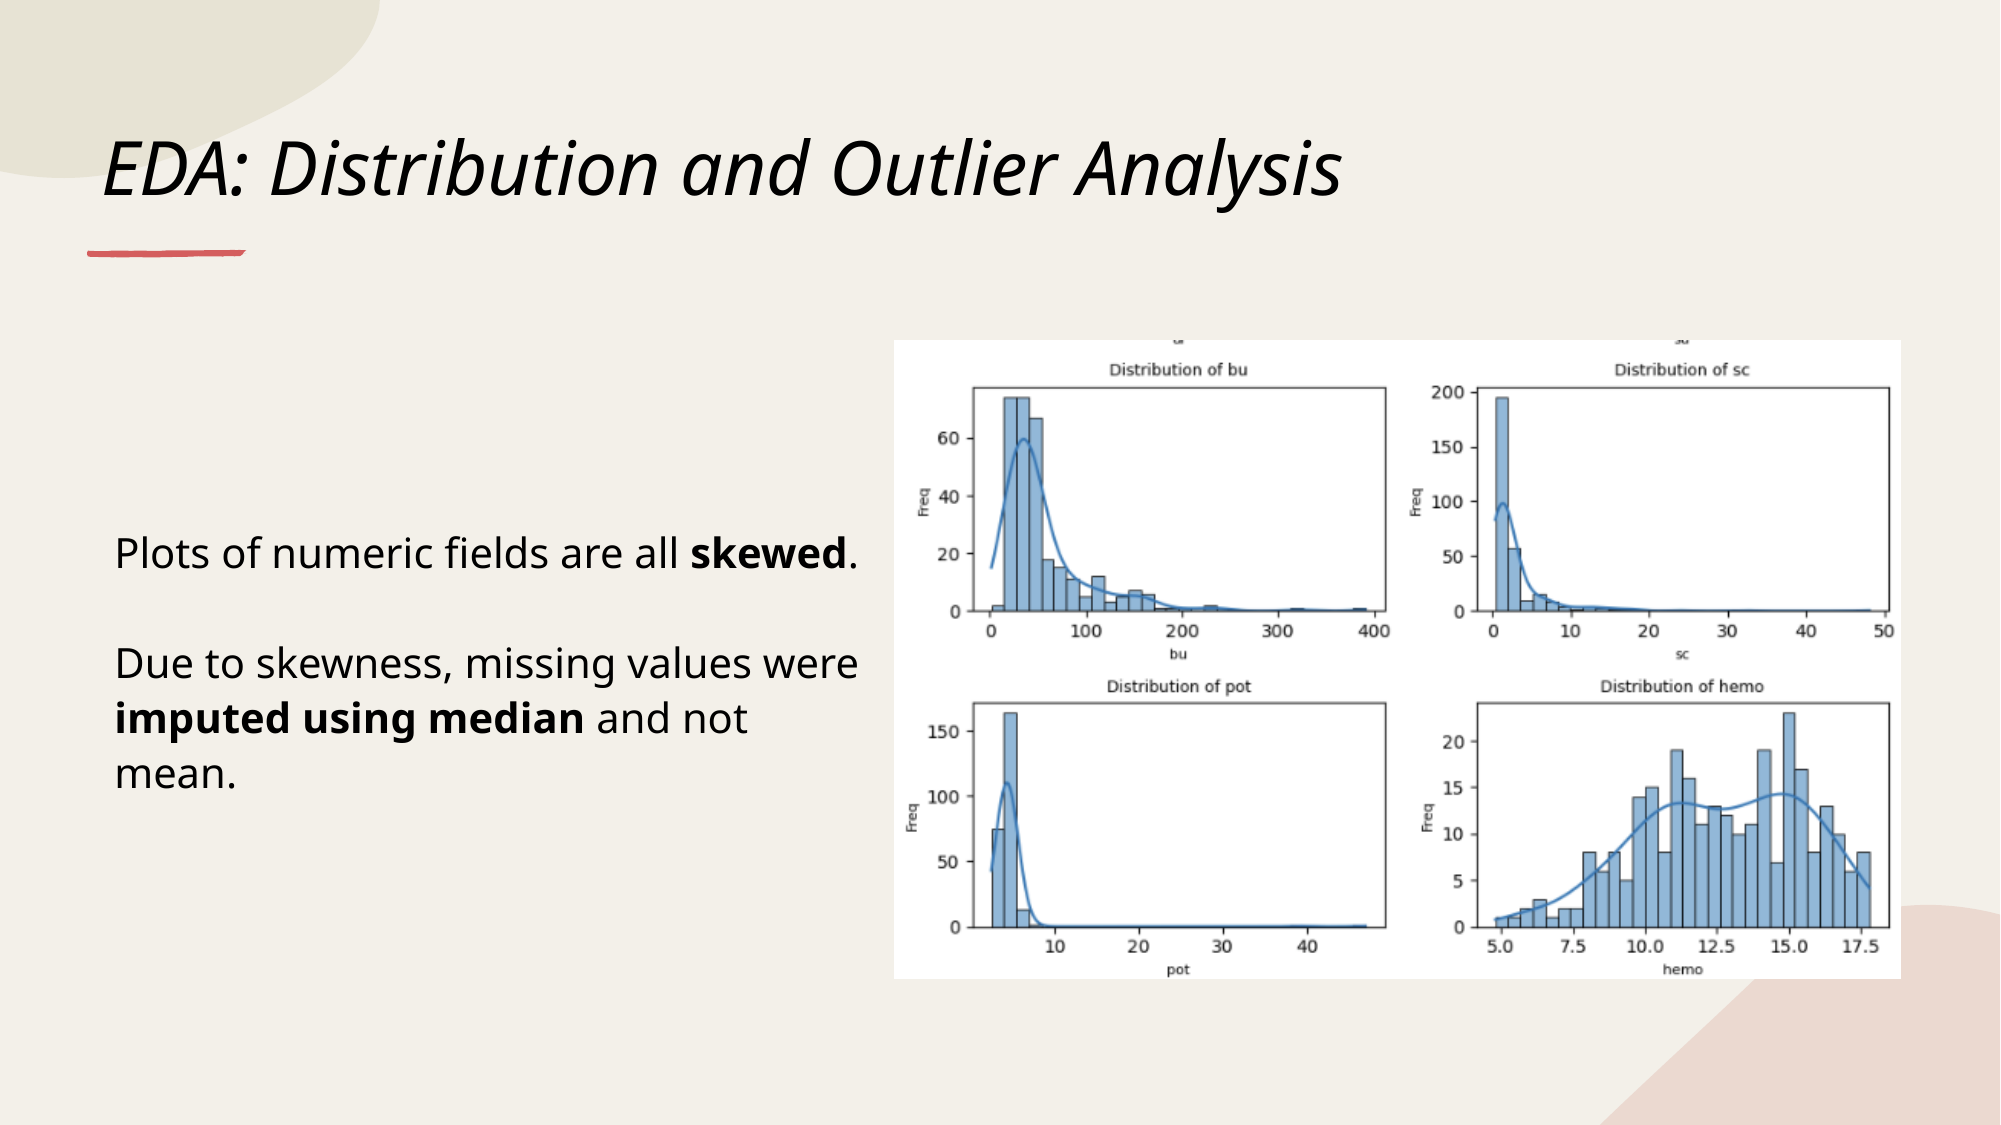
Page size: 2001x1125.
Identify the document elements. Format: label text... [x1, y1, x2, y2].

title EDA: Distribution and Outlier Analysis [86, 0, 1740, 218]
list Plots of numeric fields are all skewed. Due to skewness, missing values were imputed using median and not mean. [99, 340, 893, 979]
picture [894, 340, 1901, 979]
